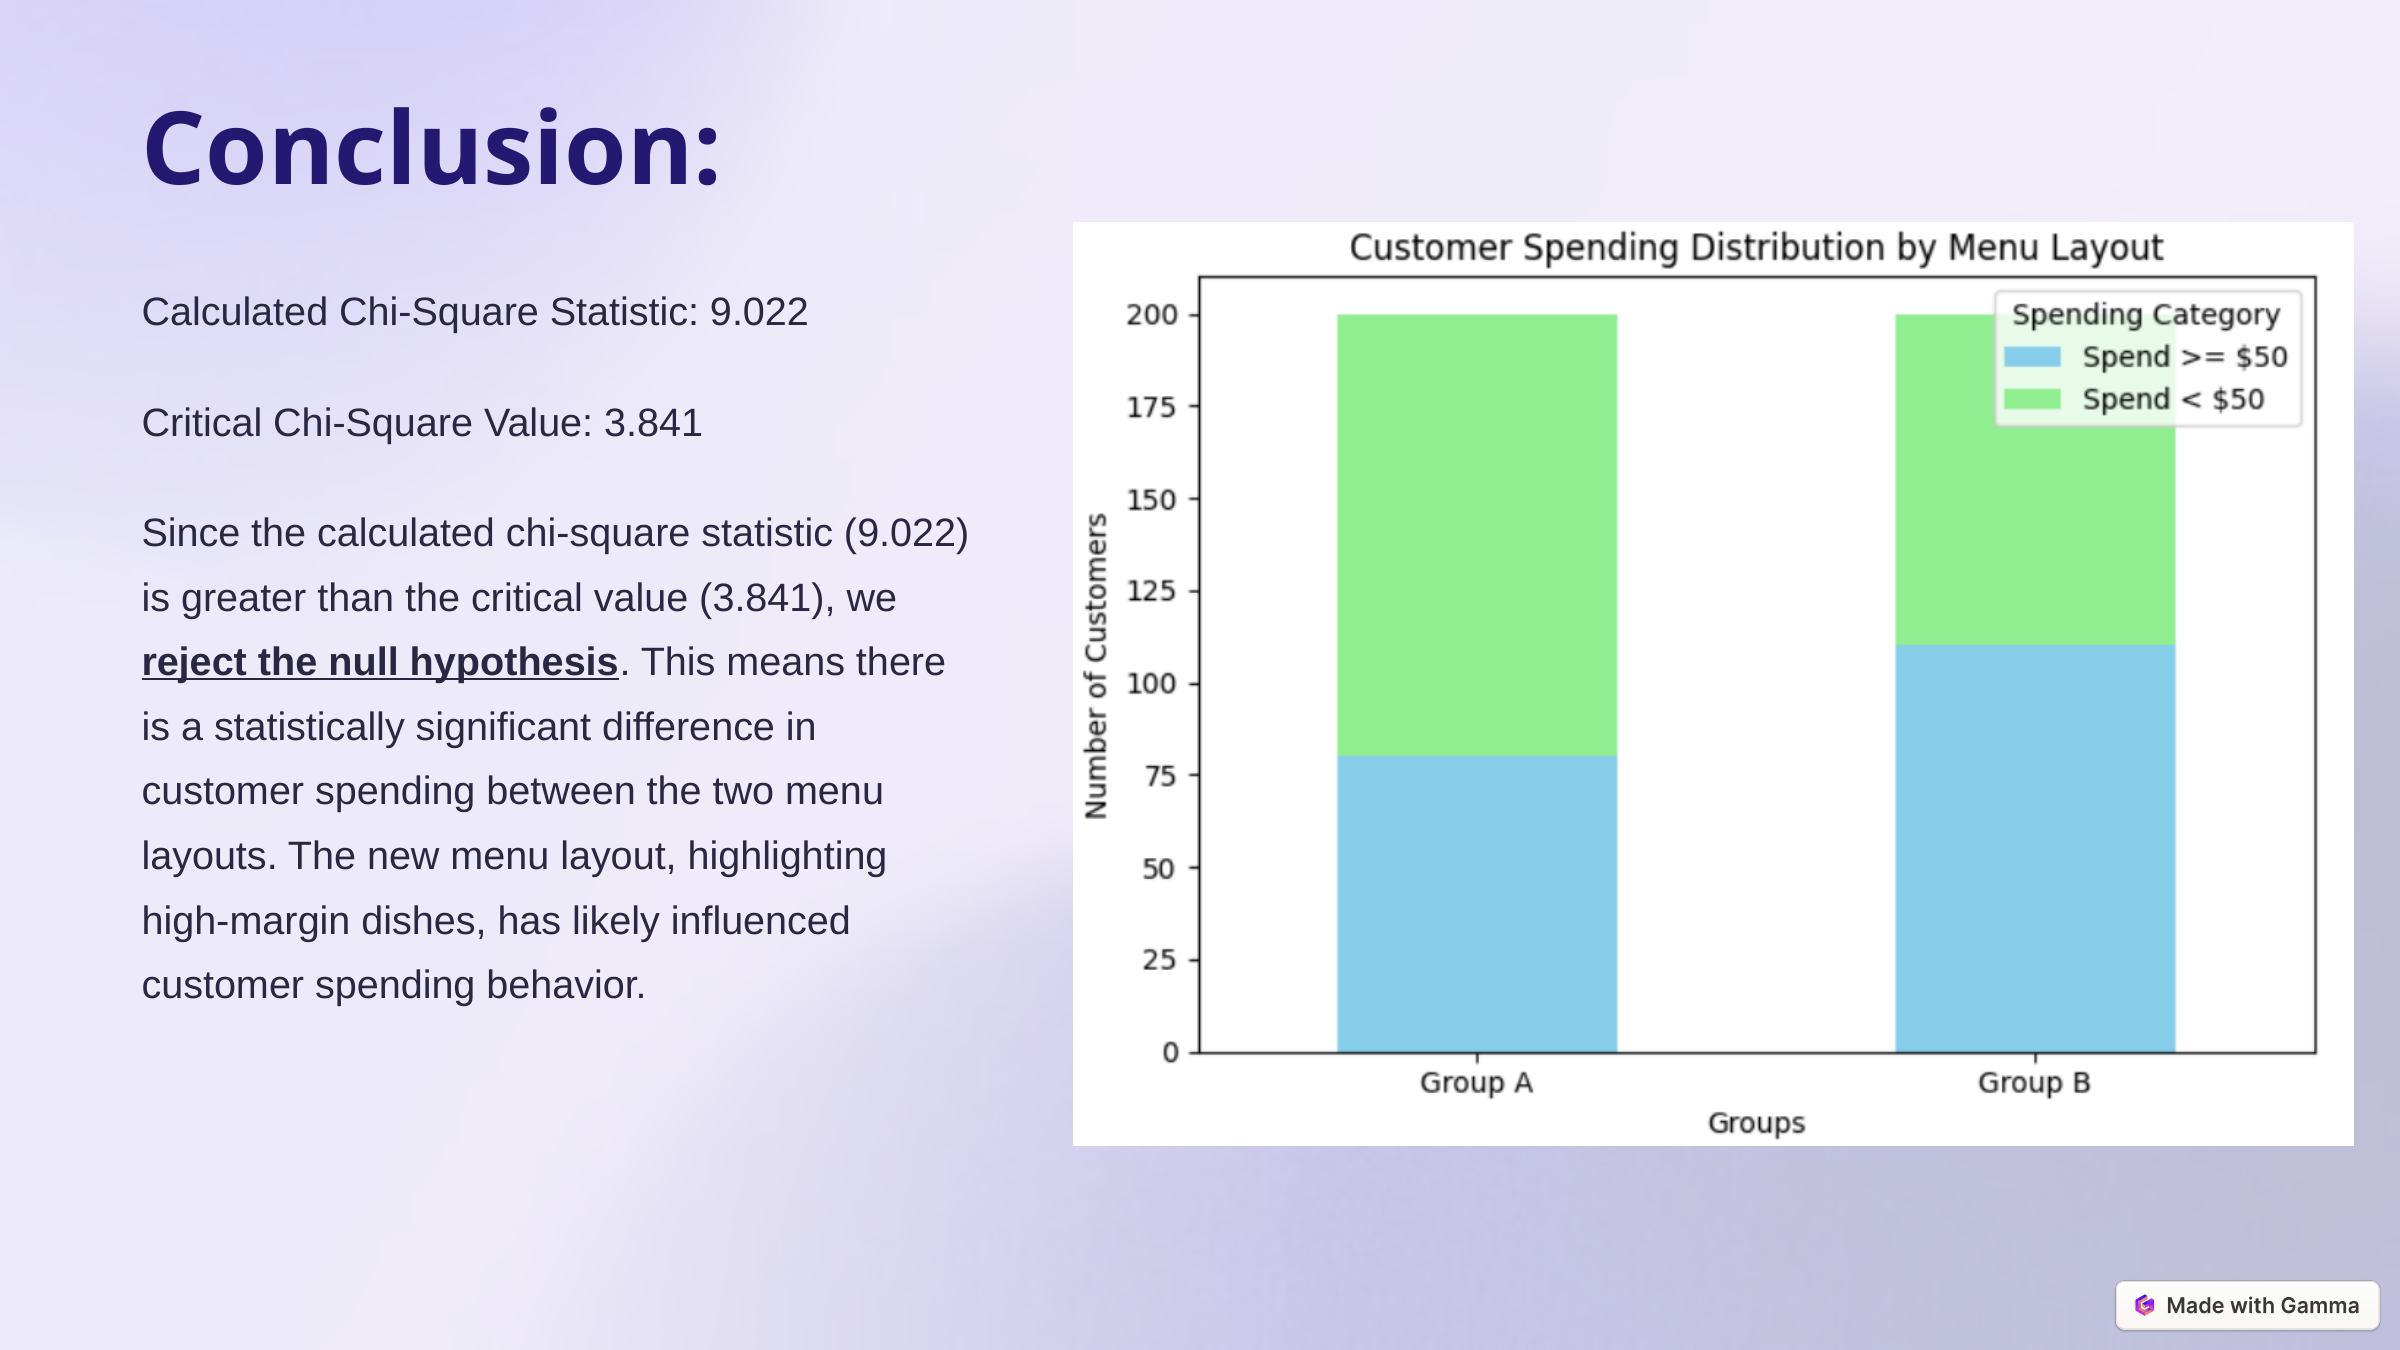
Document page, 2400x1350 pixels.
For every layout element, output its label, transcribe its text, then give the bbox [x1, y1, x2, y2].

picture [1073, 222, 2354, 1146]
text_box Since the calculated chi-square statistic (9.022) is greater than the critical value (3.841), we reject the null hypothesis. This means there is a statistically significant difference in customer spending between the two menu layouts. The new menu layout, highlighting high-margin dishes, has likely influenced customer spending behavior. [141, 489, 982, 685]
text_box Critical Chi-Square Value: 3.841 [141, 379, 1073, 445]
text_box Calculated Chi-Square Statistic: 9.022 [141, 269, 1073, 334]
text_box Conclusion: [141, 78, 1155, 206]
picture [2106, 1271, 2389, 1339]
